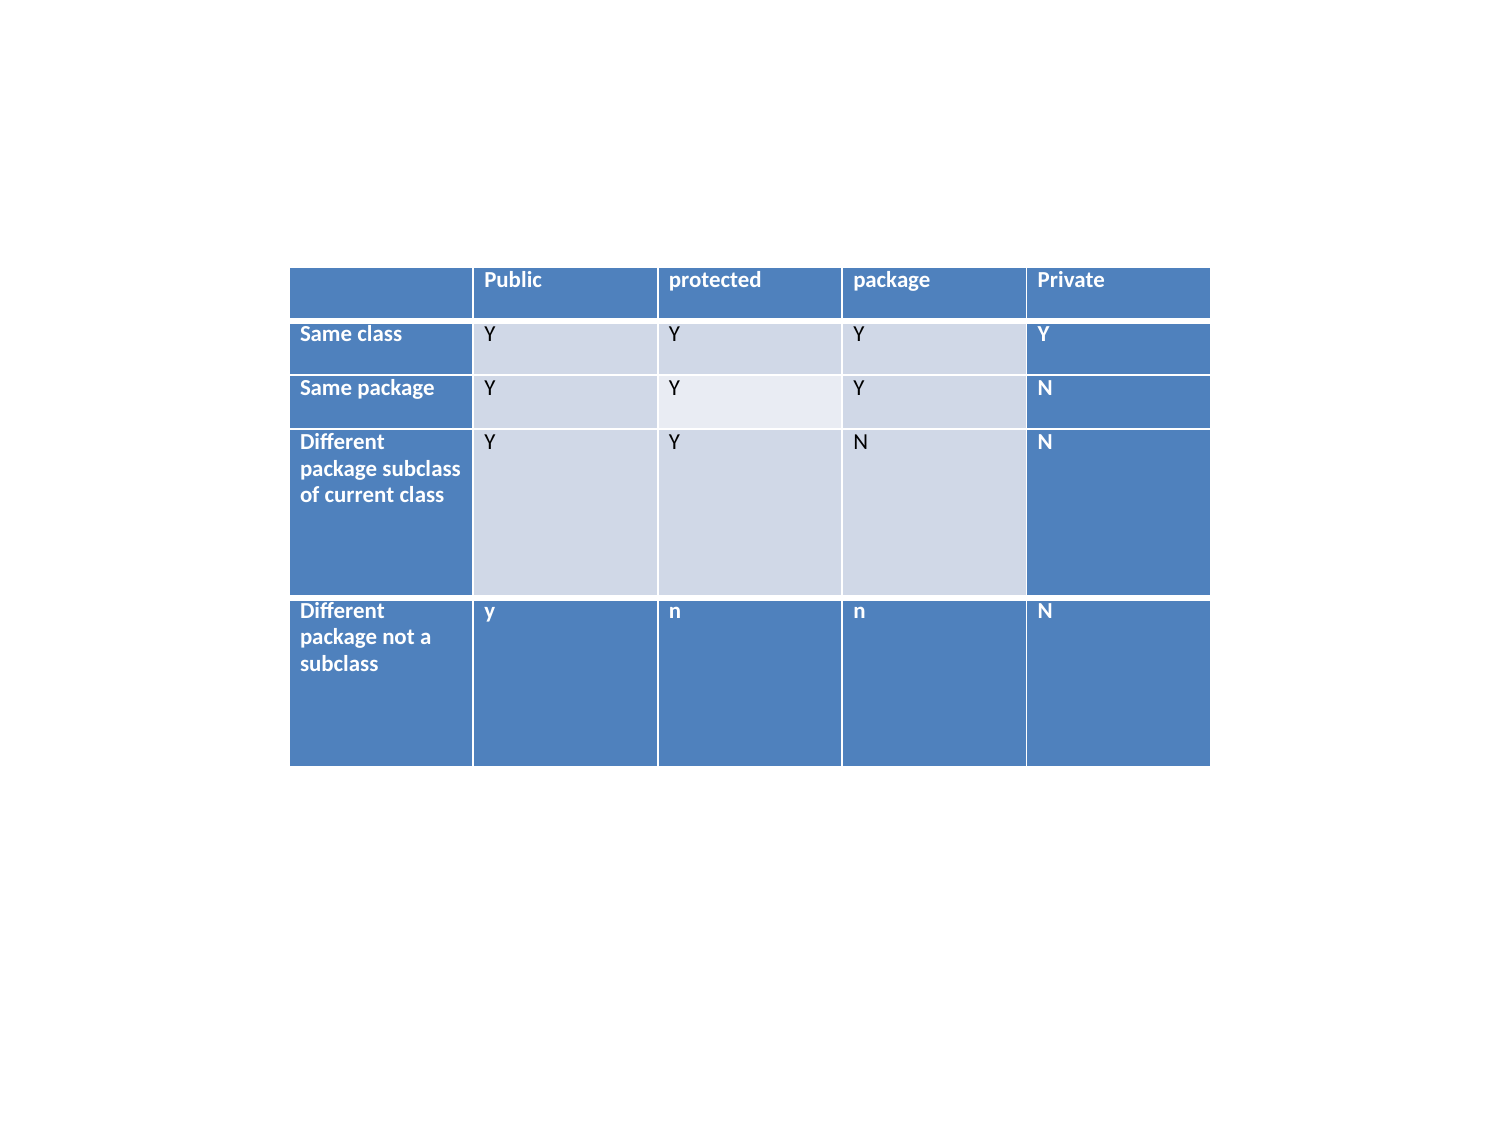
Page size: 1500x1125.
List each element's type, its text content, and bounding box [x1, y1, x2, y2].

table_cell n [659, 601, 841, 766]
table_cell Y [474, 376, 657, 428]
table_cell Y [474, 324, 657, 374]
table_cell Different package subclass of current class [290, 430, 472, 595]
table_cell Different package not a subclass [290, 601, 472, 766]
table_cell y [474, 601, 657, 766]
table_header Private [1027, 268, 1210, 318]
table_cell Y [843, 376, 1026, 428]
table_cell Same class [290, 324, 472, 374]
table_header [290, 268, 472, 318]
table_header protected [659, 268, 841, 318]
table_cell Y [843, 324, 1026, 374]
table_cell n [843, 601, 1026, 766]
table_cell N [843, 430, 1026, 595]
table_cell N [1027, 601, 1210, 766]
table_cell Y [659, 430, 841, 595]
table_header Public [474, 268, 657, 318]
table_cell Y [659, 376, 841, 428]
table_header package [843, 268, 1026, 318]
table_cell N [1027, 430, 1210, 595]
table_cell Same package [290, 376, 472, 428]
table_cell N [1027, 376, 1210, 428]
table_cell Y [1027, 324, 1210, 374]
table_cell Y [474, 430, 657, 595]
table_cell Y [659, 324, 841, 374]
